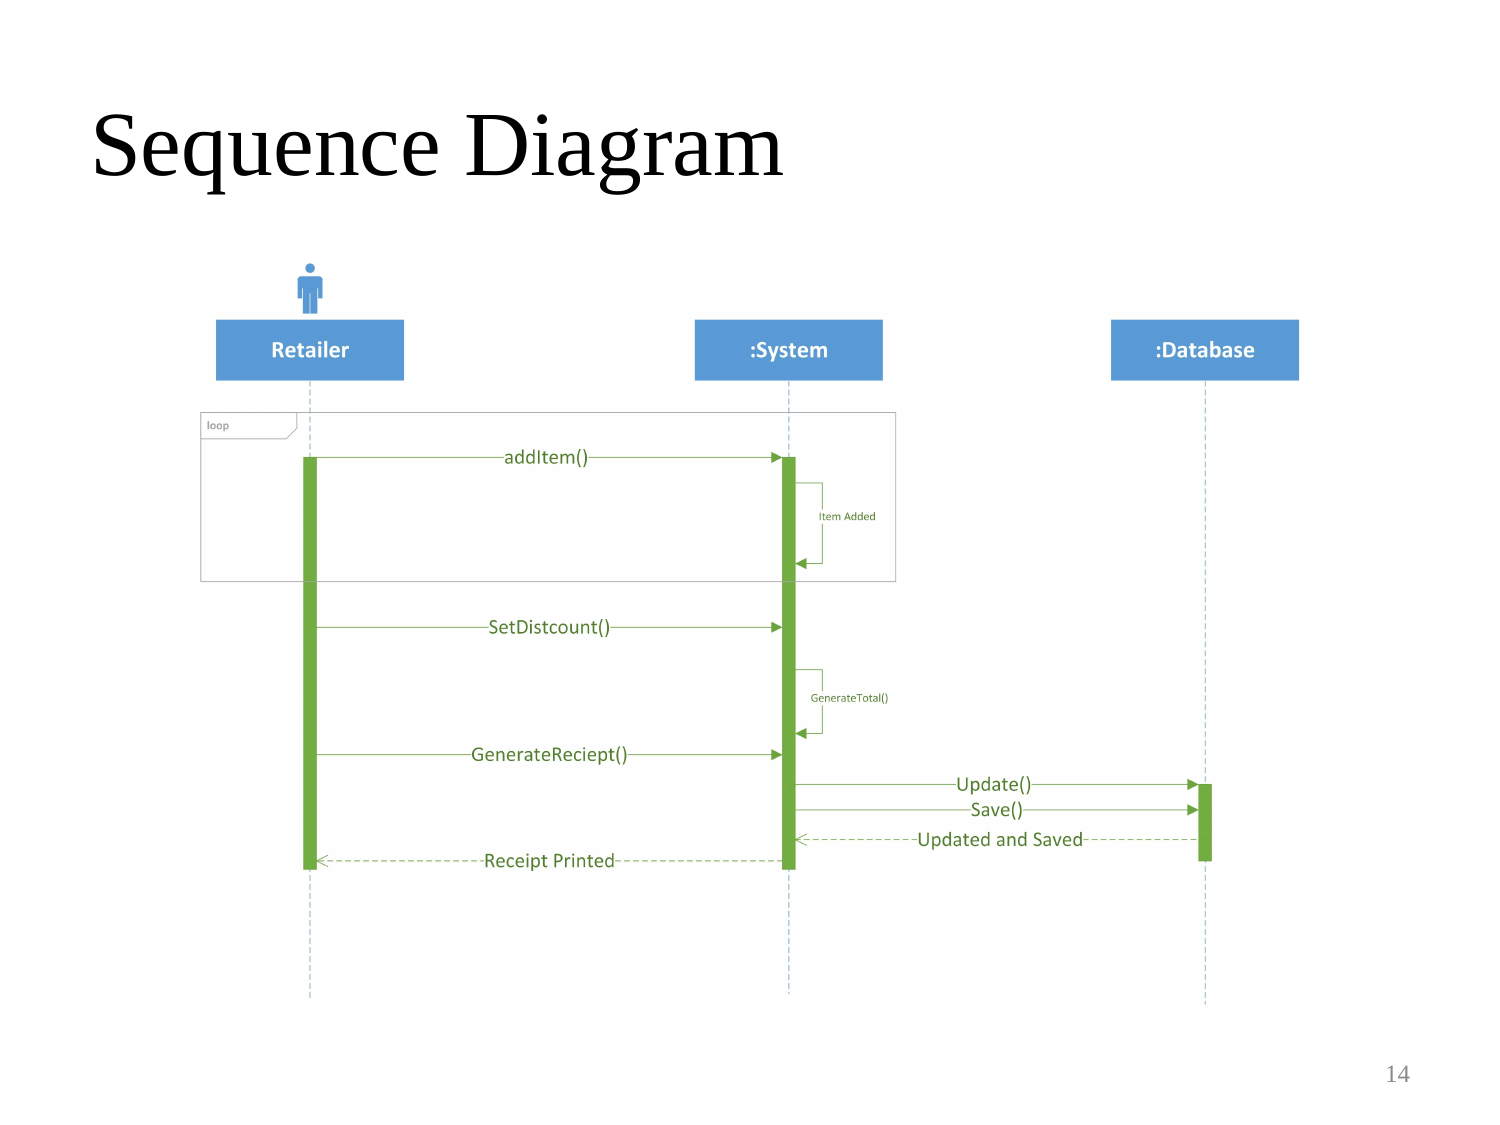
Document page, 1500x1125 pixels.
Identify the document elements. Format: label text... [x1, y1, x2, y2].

title Sequence Diagram [75, 45, 1425, 233]
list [200, 262, 1300, 1006]
slide_number 14 [1074, 1042, 1425, 1103]
